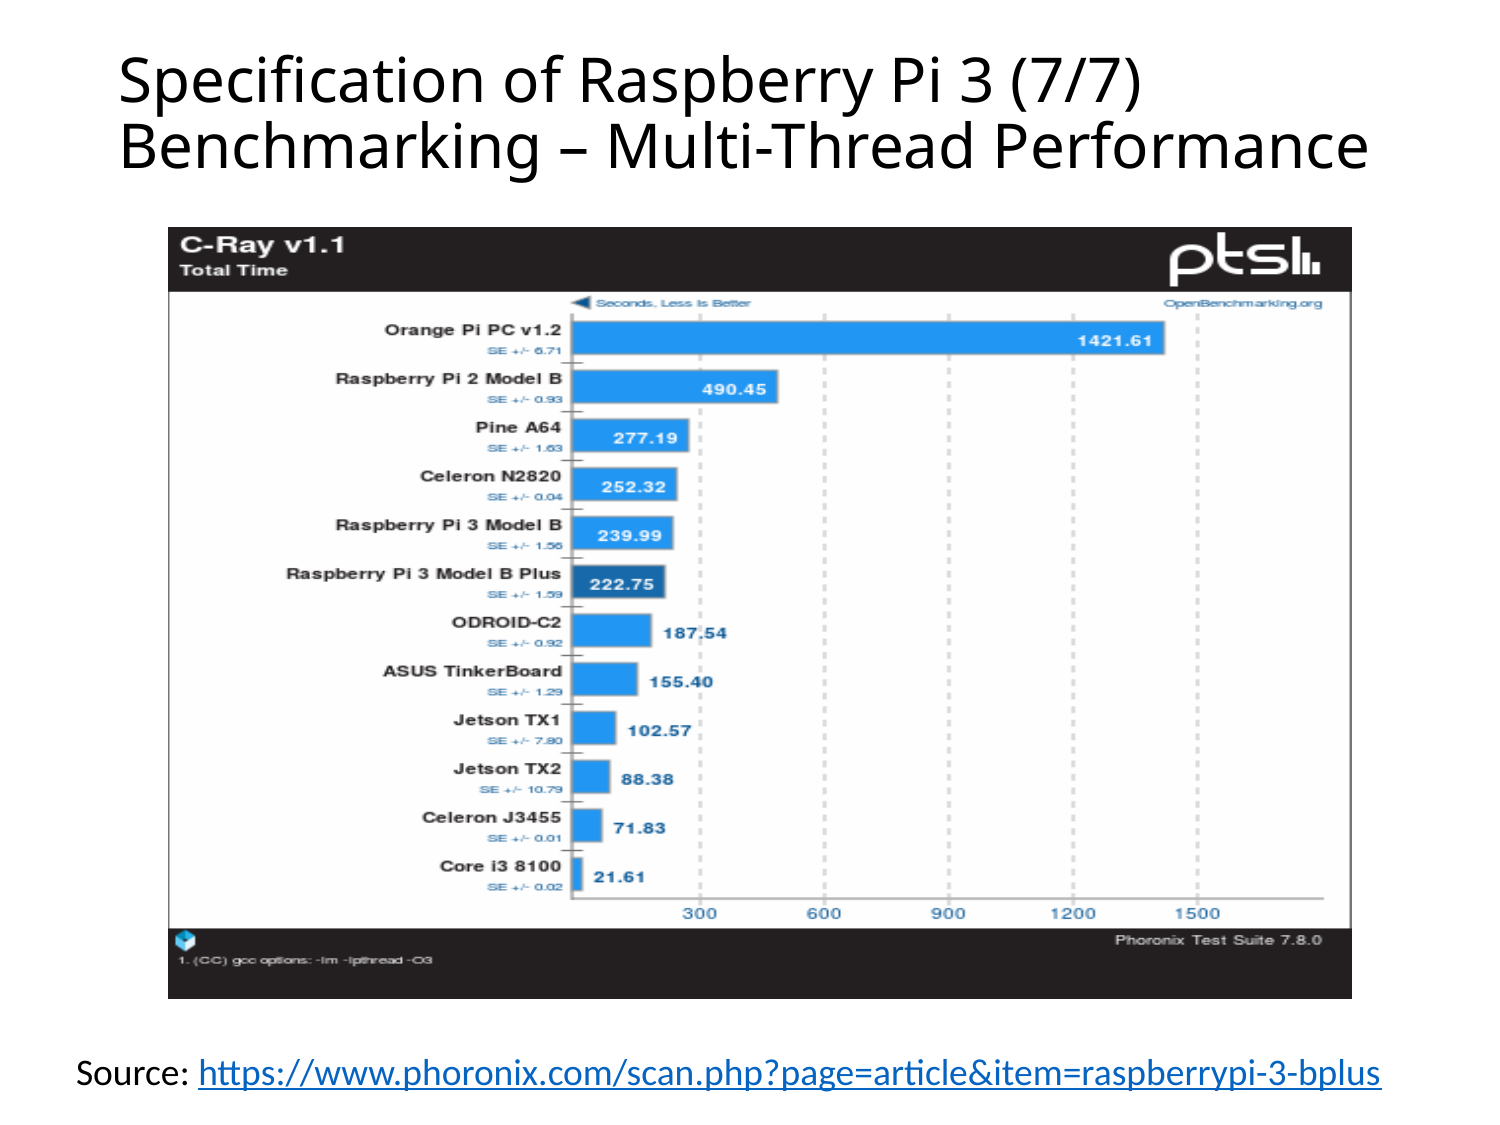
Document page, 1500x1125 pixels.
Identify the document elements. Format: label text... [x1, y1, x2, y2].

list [168, 227, 1352, 1000]
text_box Source: https://www.phoronix.com/scan.php?page=article&item=raspberrypi-3-bplus [61, 1040, 1397, 1100]
title Specification of Raspberry Pi 3 (7/7) Benchmarking – Multi-Thread Performance [103, 31, 1397, 200]
